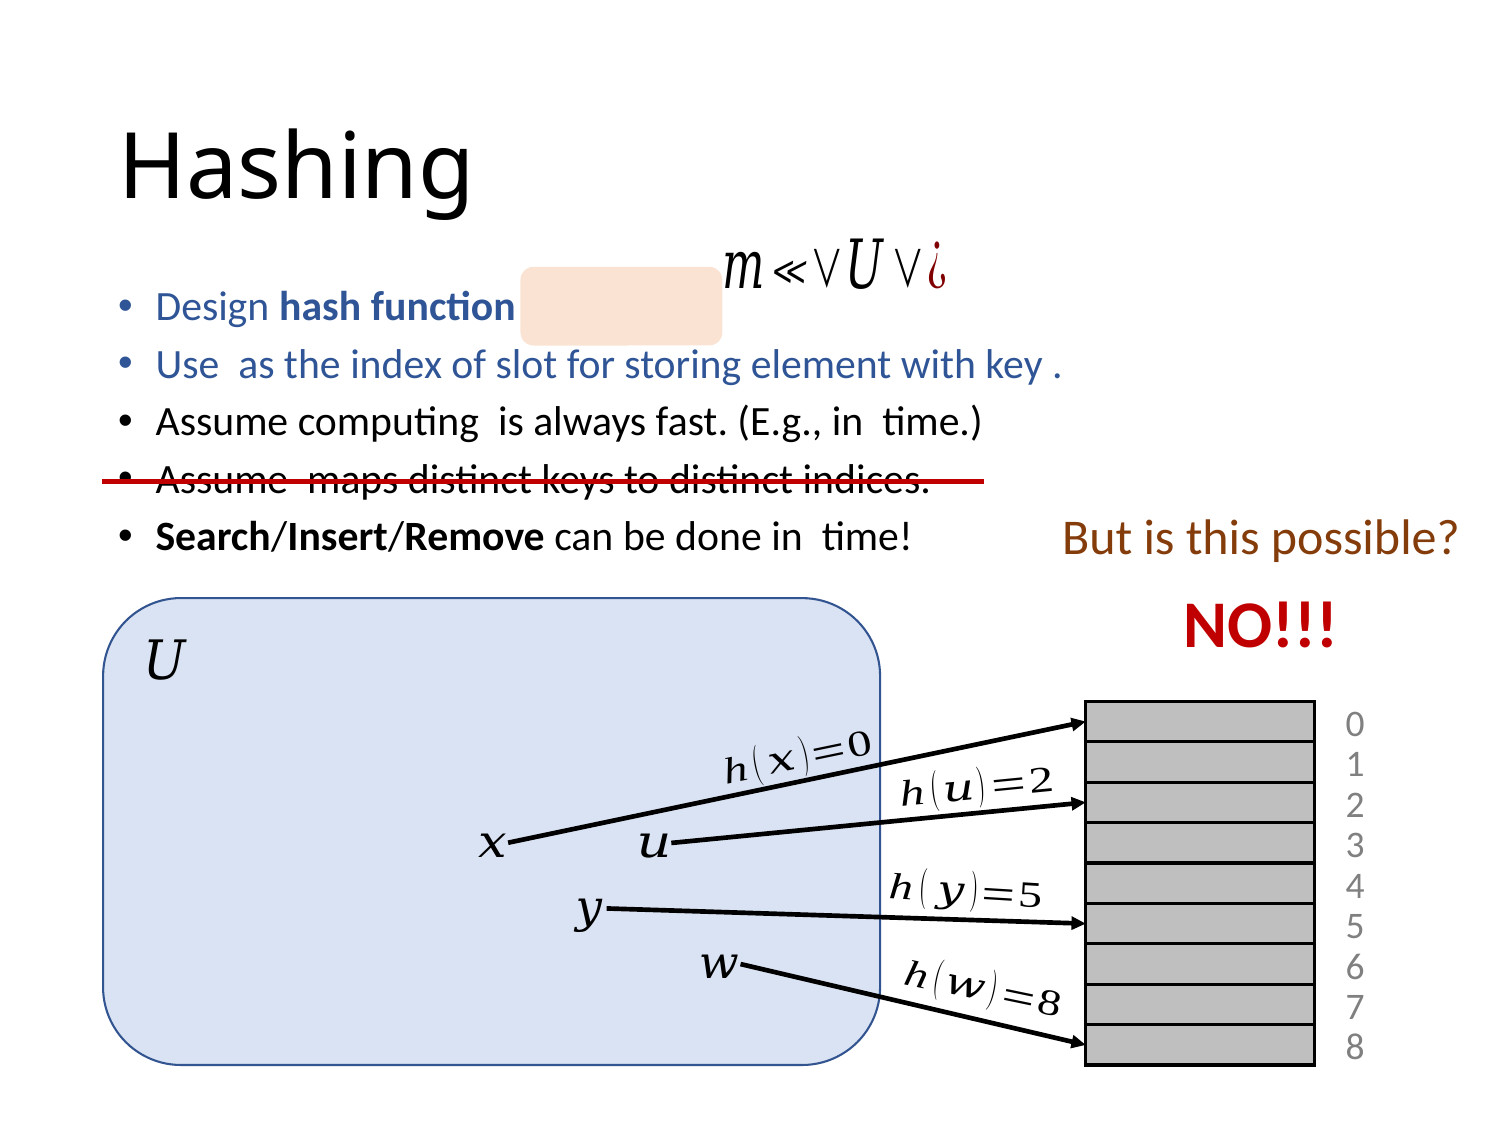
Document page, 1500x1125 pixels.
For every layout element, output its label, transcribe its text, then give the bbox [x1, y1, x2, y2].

title Hashing [103, 59, 1397, 278]
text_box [508, 721, 1086, 1045]
text_box But is this possible? [1047, 497, 1476, 573]
text_box [519, 265, 724, 347]
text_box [103, 598, 881, 1065]
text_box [1085, 701, 1396, 1065]
text_box NO!!! [1169, 573, 1354, 668]
